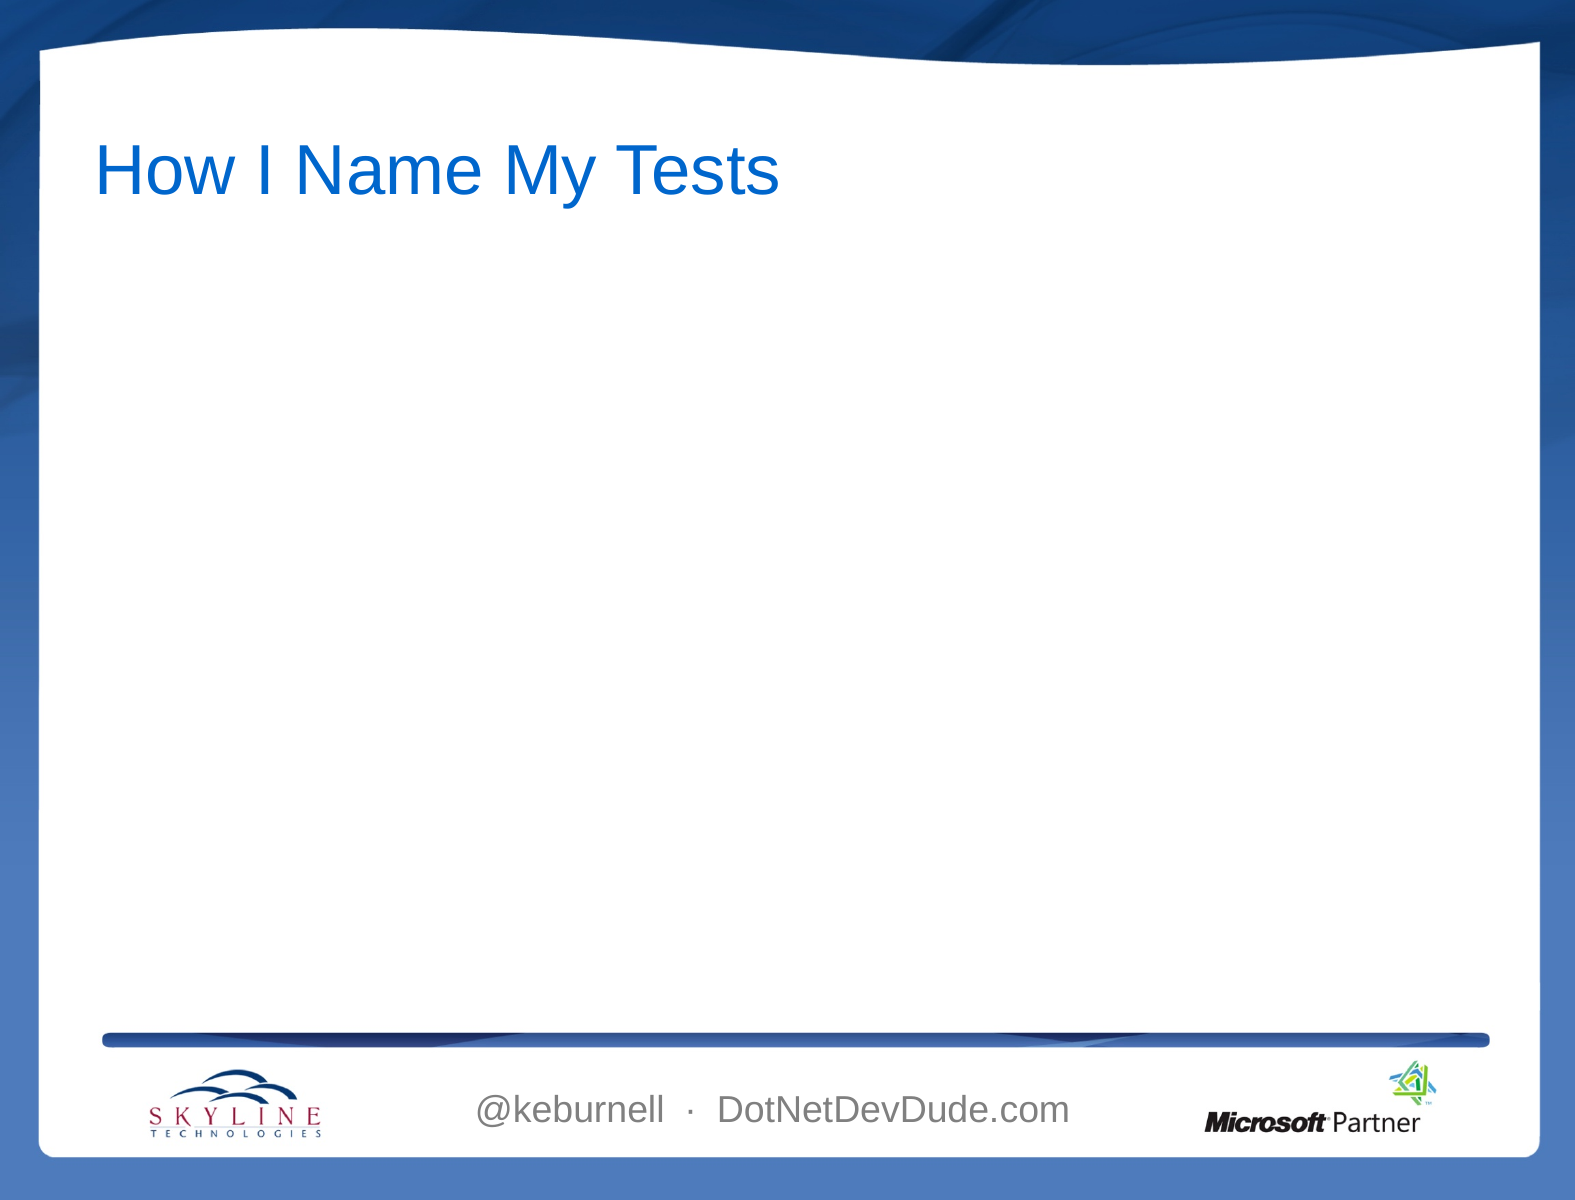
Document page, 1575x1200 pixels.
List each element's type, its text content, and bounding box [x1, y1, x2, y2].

text_box @keburnell ∙ DotNetDevDude.com [399, 1077, 1146, 1138]
picture [0, 0, 1575, 1200]
title How I Name My Tests [78, 97, 1517, 236]
